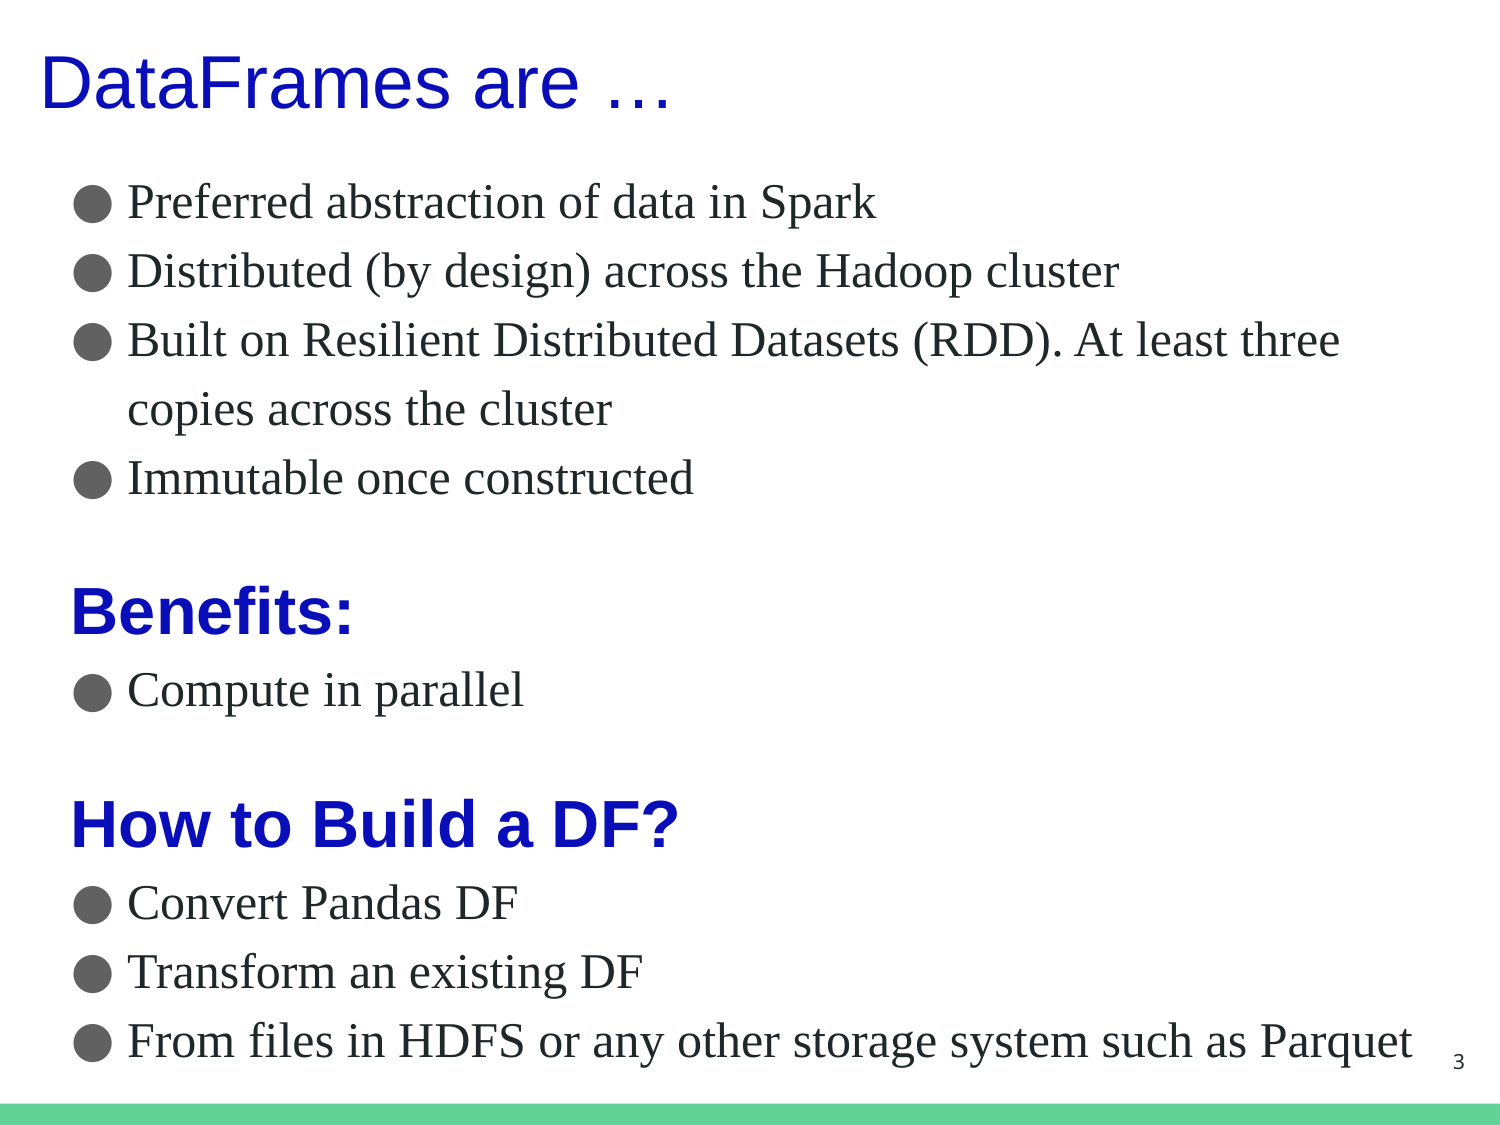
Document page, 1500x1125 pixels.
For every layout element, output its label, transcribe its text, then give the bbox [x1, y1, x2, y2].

slide_number 3 [1389, 1019, 1480, 1106]
list Preferred abstraction of data in Spark Distributed (by design) across the Hadoop cluster Built on Resilient Distributed Datasets (RDD). At least three copies across the cluster Immutable once constructed Benefits: Compute in parallel How to Build a DF? Convert Pandas DF Transform an existing DF From files in HDFS or any other storage system such as Parquet [37, 144, 1435, 892]
title DataFrames are … [24, 18, 1423, 145]
